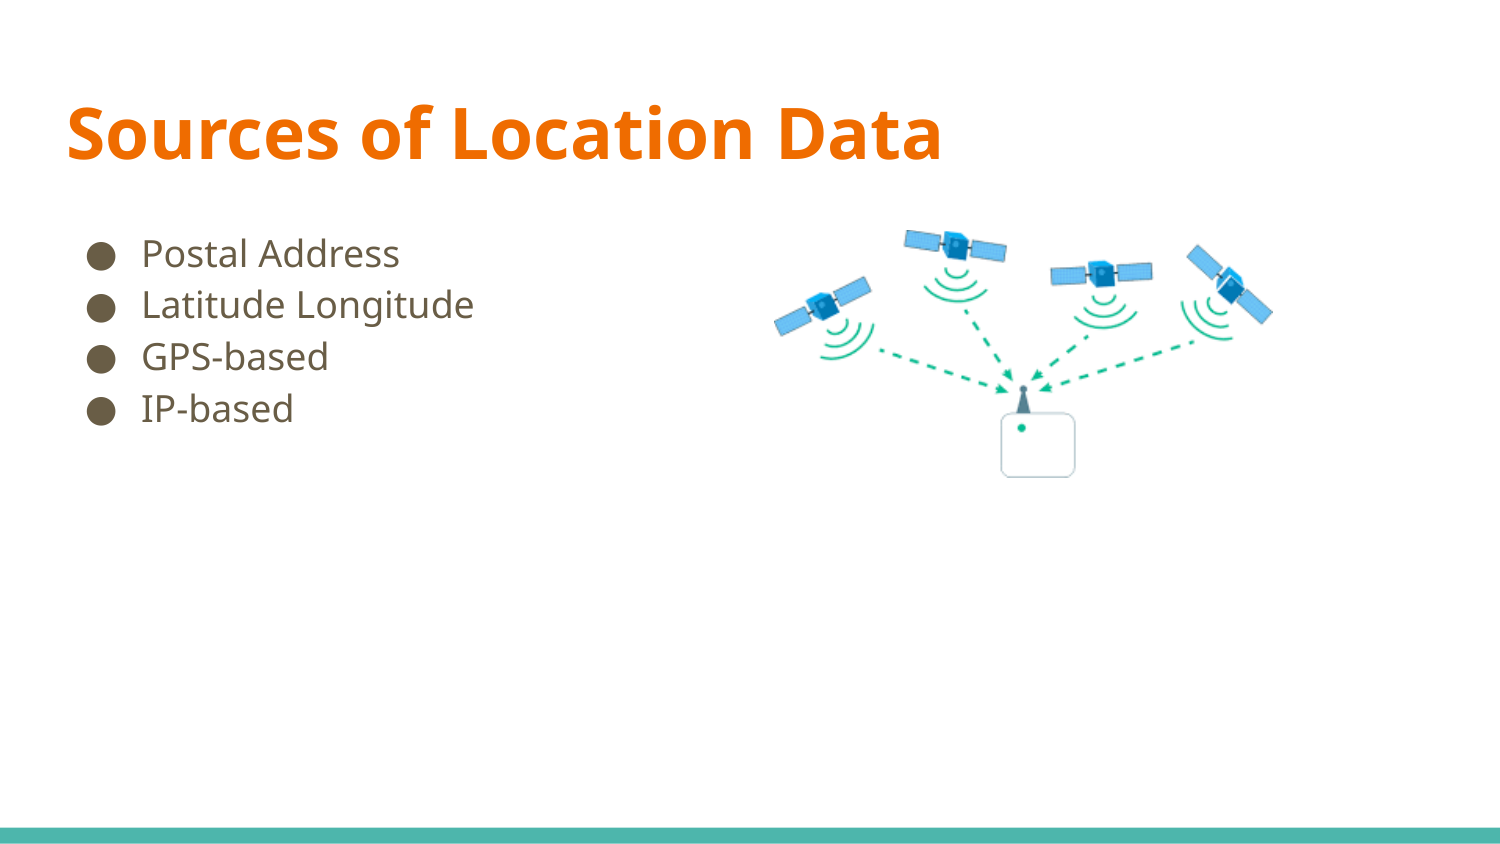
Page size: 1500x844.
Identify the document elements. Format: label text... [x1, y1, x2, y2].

picture [774, 230, 1273, 478]
title Sources of Location Data [51, 72, 1449, 189]
list Postal Address Latitude Longitude GPS-based IP-based [51, 207, 1449, 750]
